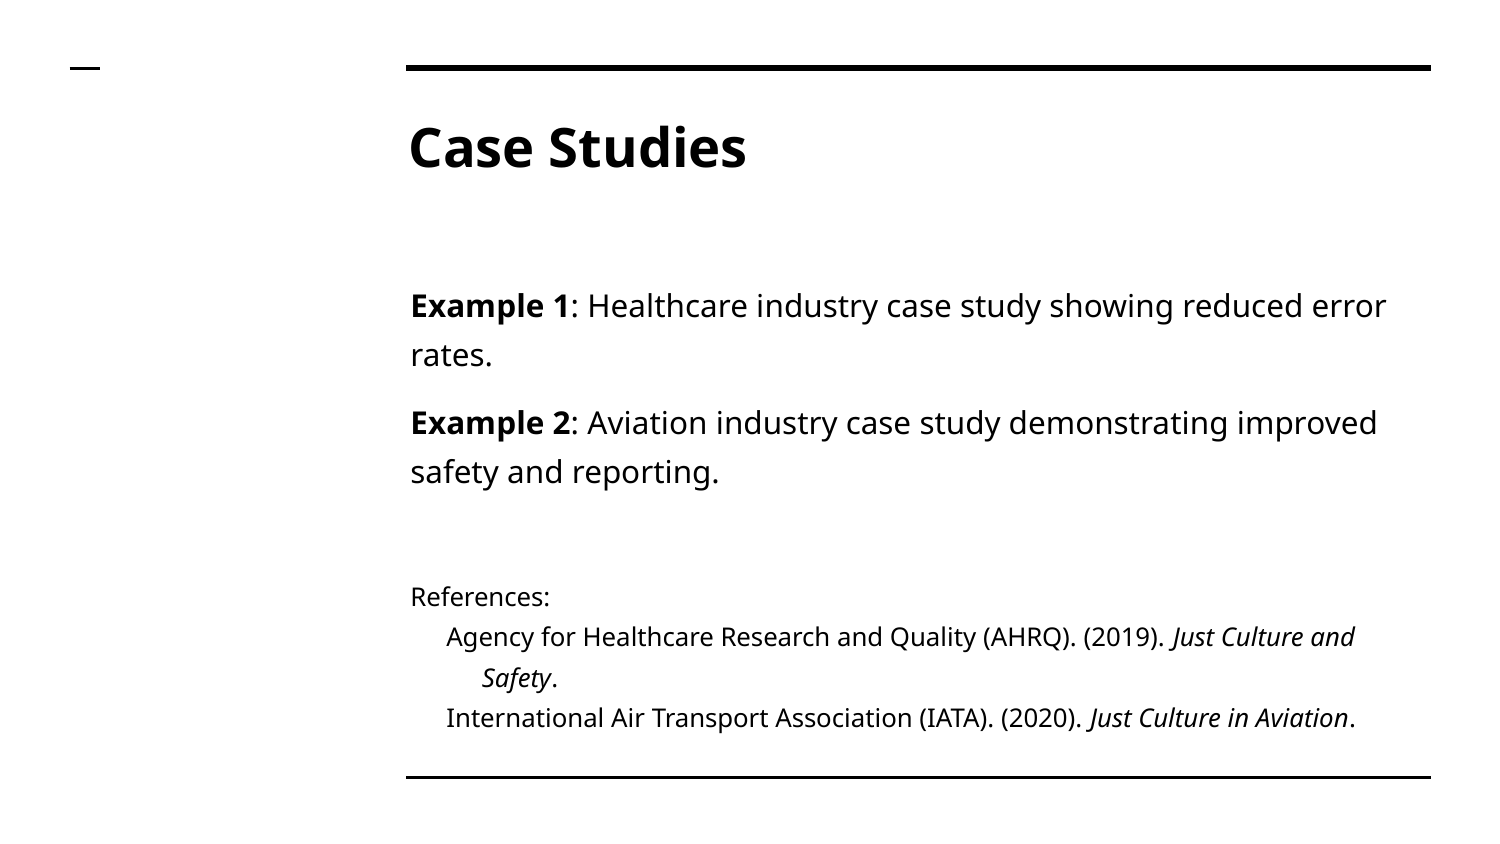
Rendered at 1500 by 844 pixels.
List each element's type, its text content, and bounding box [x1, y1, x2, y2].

list Example 1: Healthcare industry case study showing reduced error rates. Example 2: Aviation industry case study demonstrating improved safety and reporting. References: Agency for Healthcare Research and Quality (AHRQ). (2019). Just Culture and Safety. International Air Transport Association (IATA). (2020). Just Culture in Aviation. [395, 261, 1433, 755]
title Case Studies [393, 94, 1431, 199]
